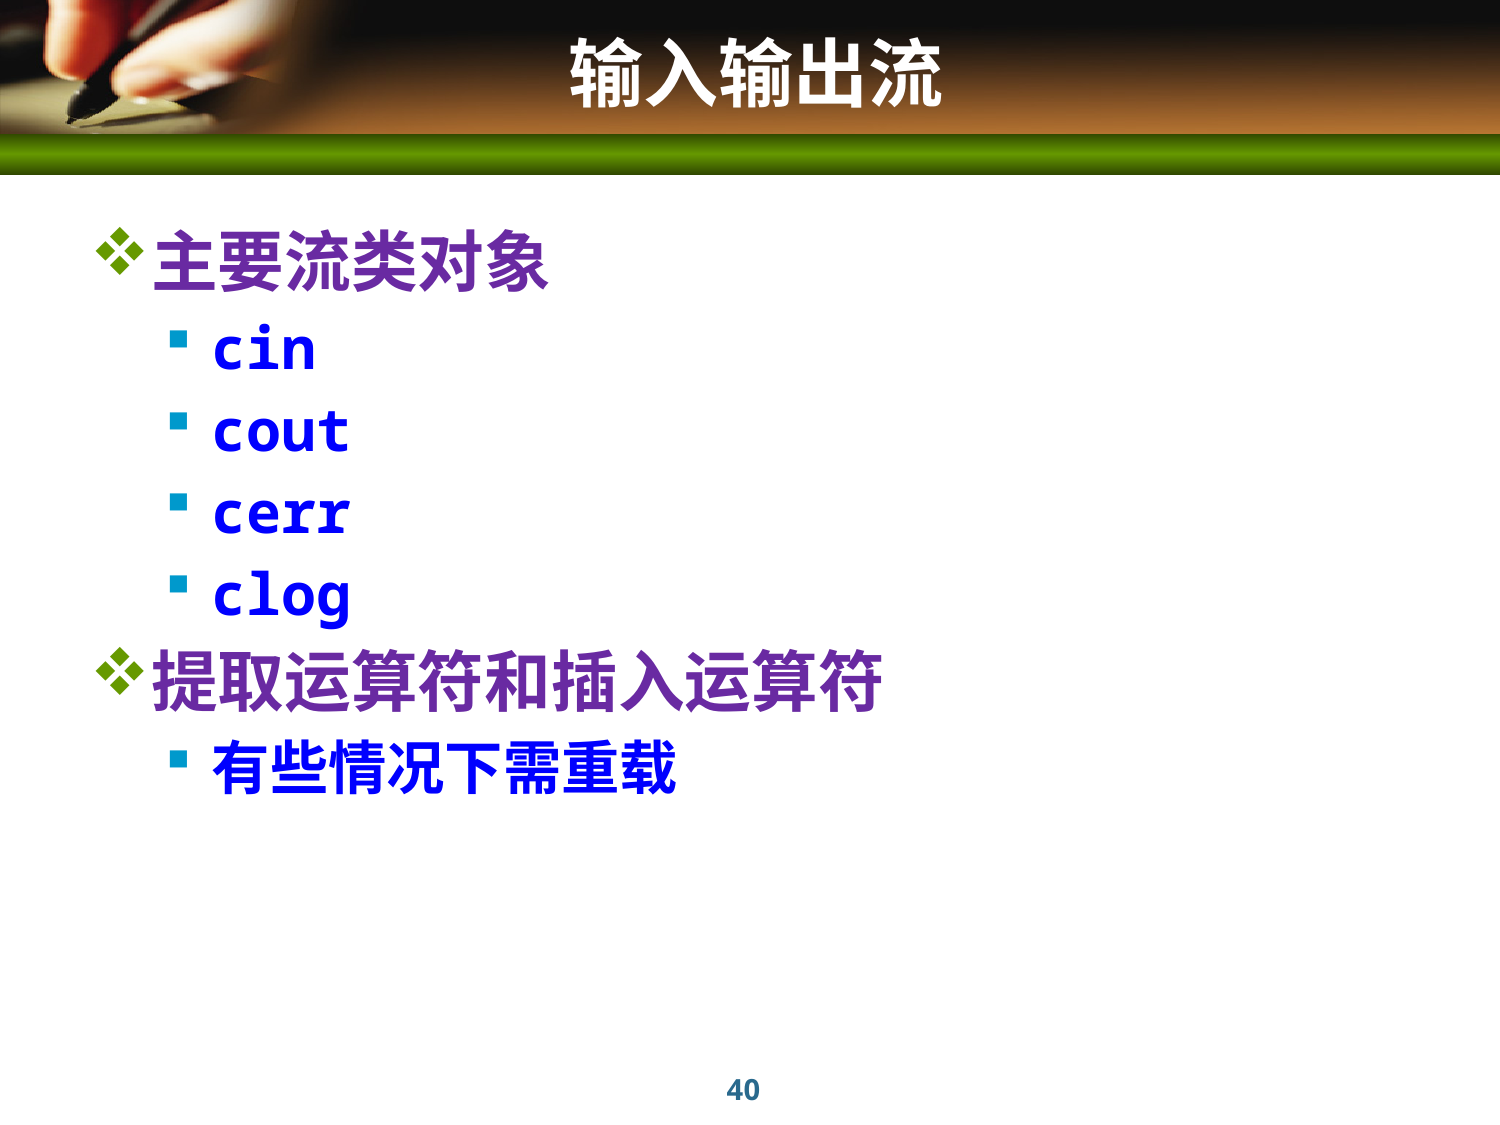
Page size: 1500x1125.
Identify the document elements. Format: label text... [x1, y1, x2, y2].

slide_number 40 [607, 1063, 880, 1112]
list 主要流类对象 cin cout cerr clog 提取运算符和插入运算符 有些情况下需重载 [74, 212, 1413, 1038]
picture [0, 0, 1500, 134]
title 输入输出流 [74, 24, 1438, 118]
